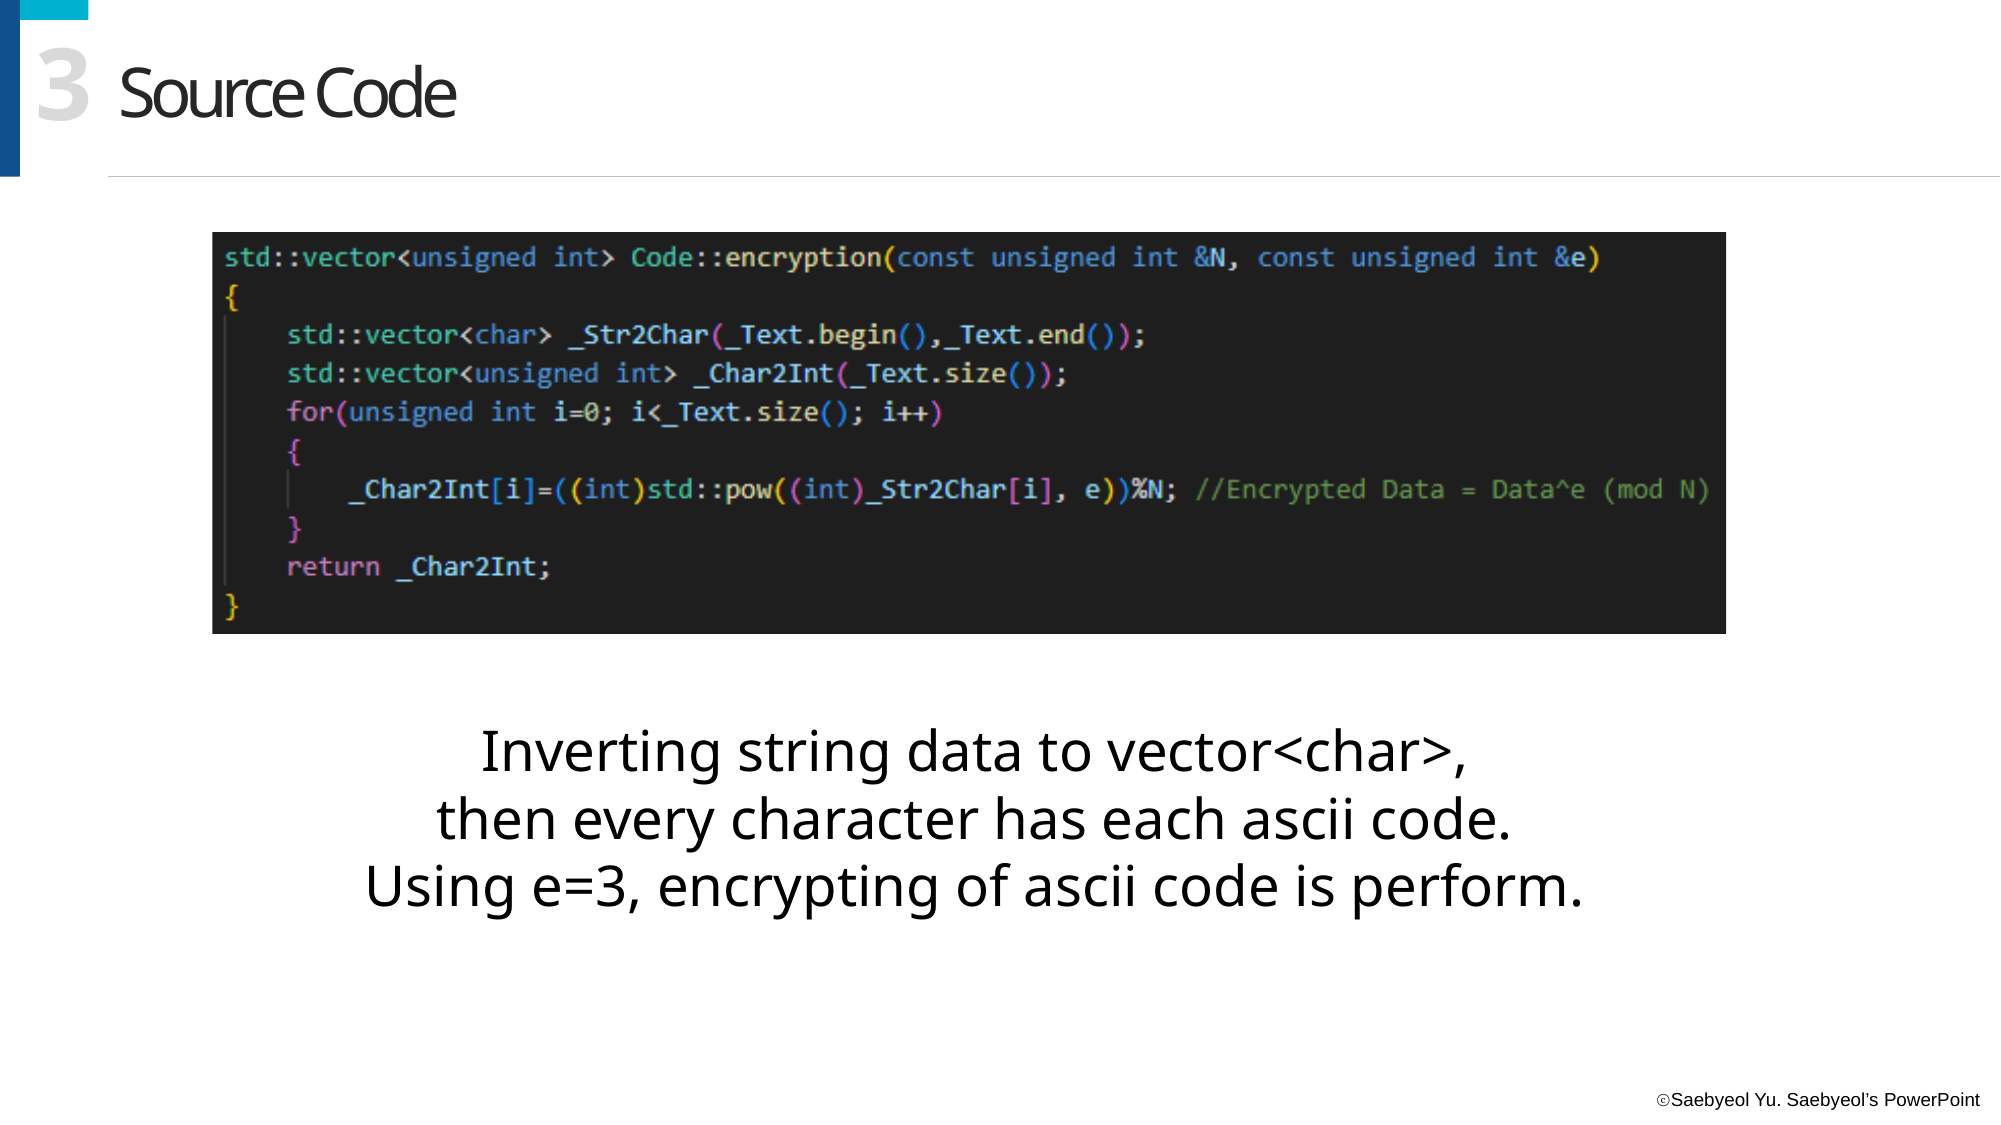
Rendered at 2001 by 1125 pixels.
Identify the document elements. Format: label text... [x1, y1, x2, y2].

text_box [0, 0, 21, 178]
text_box 3 [20, 13, 108, 149]
picture [212, 232, 1727, 634]
text_box Inverting string data to vector<char>, then every character has each ascii code. Using e=3, encrypting of ascii code is perform. [300, 708, 1650, 926]
text_box [19, 0, 89, 21]
text_box Source Code [108, 41, 476, 139]
